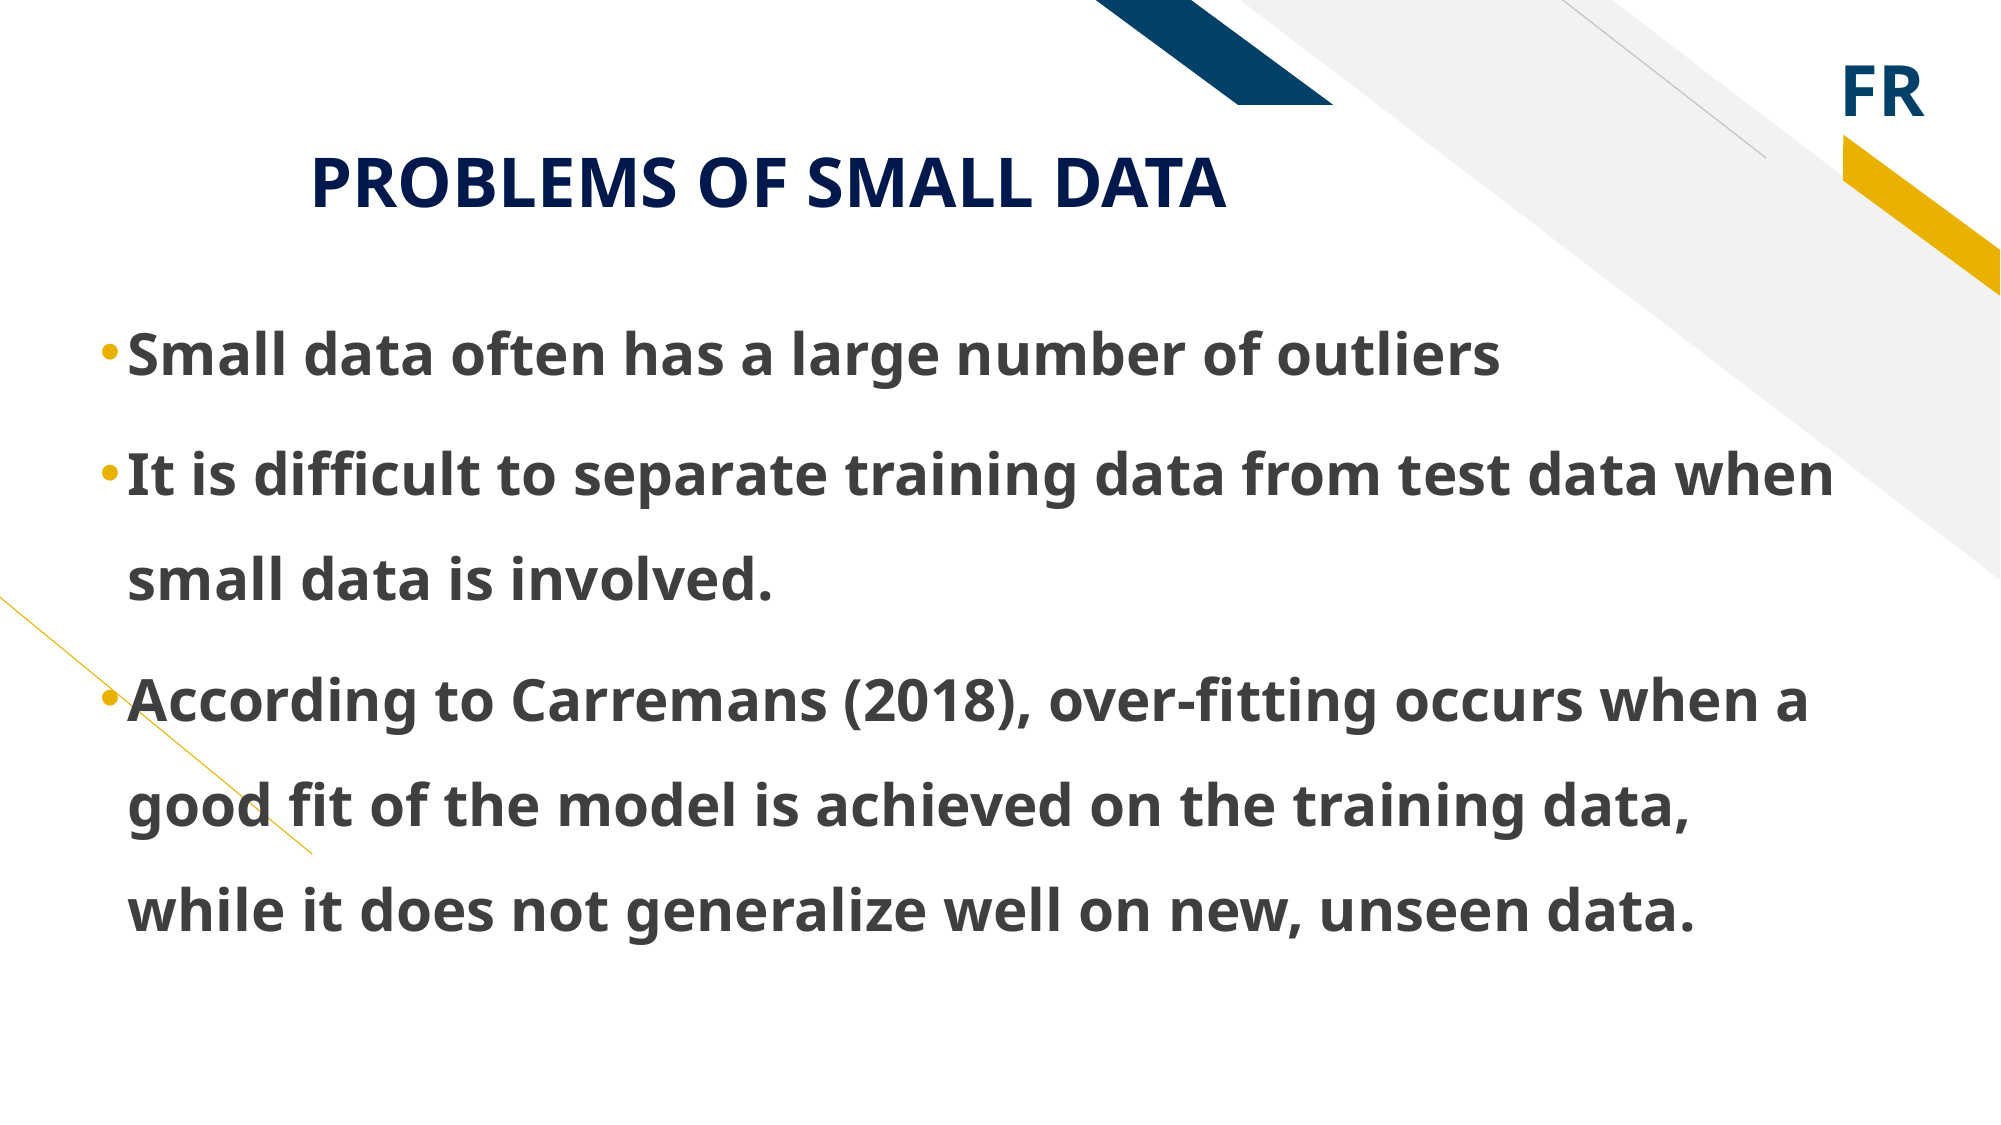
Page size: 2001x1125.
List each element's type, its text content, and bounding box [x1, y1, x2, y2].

title PROBLEMS OF SMALL DATA [85, 34, 1453, 223]
list Small data often has a large number of outliers It is difficult to separate training data from test data when small data is involved. According to Carremans (2018), over-fitting occurs when a good fit of the model is achieved on the training data, while it does not generalize well on new, unseen data. [85, 274, 1863, 1014]
